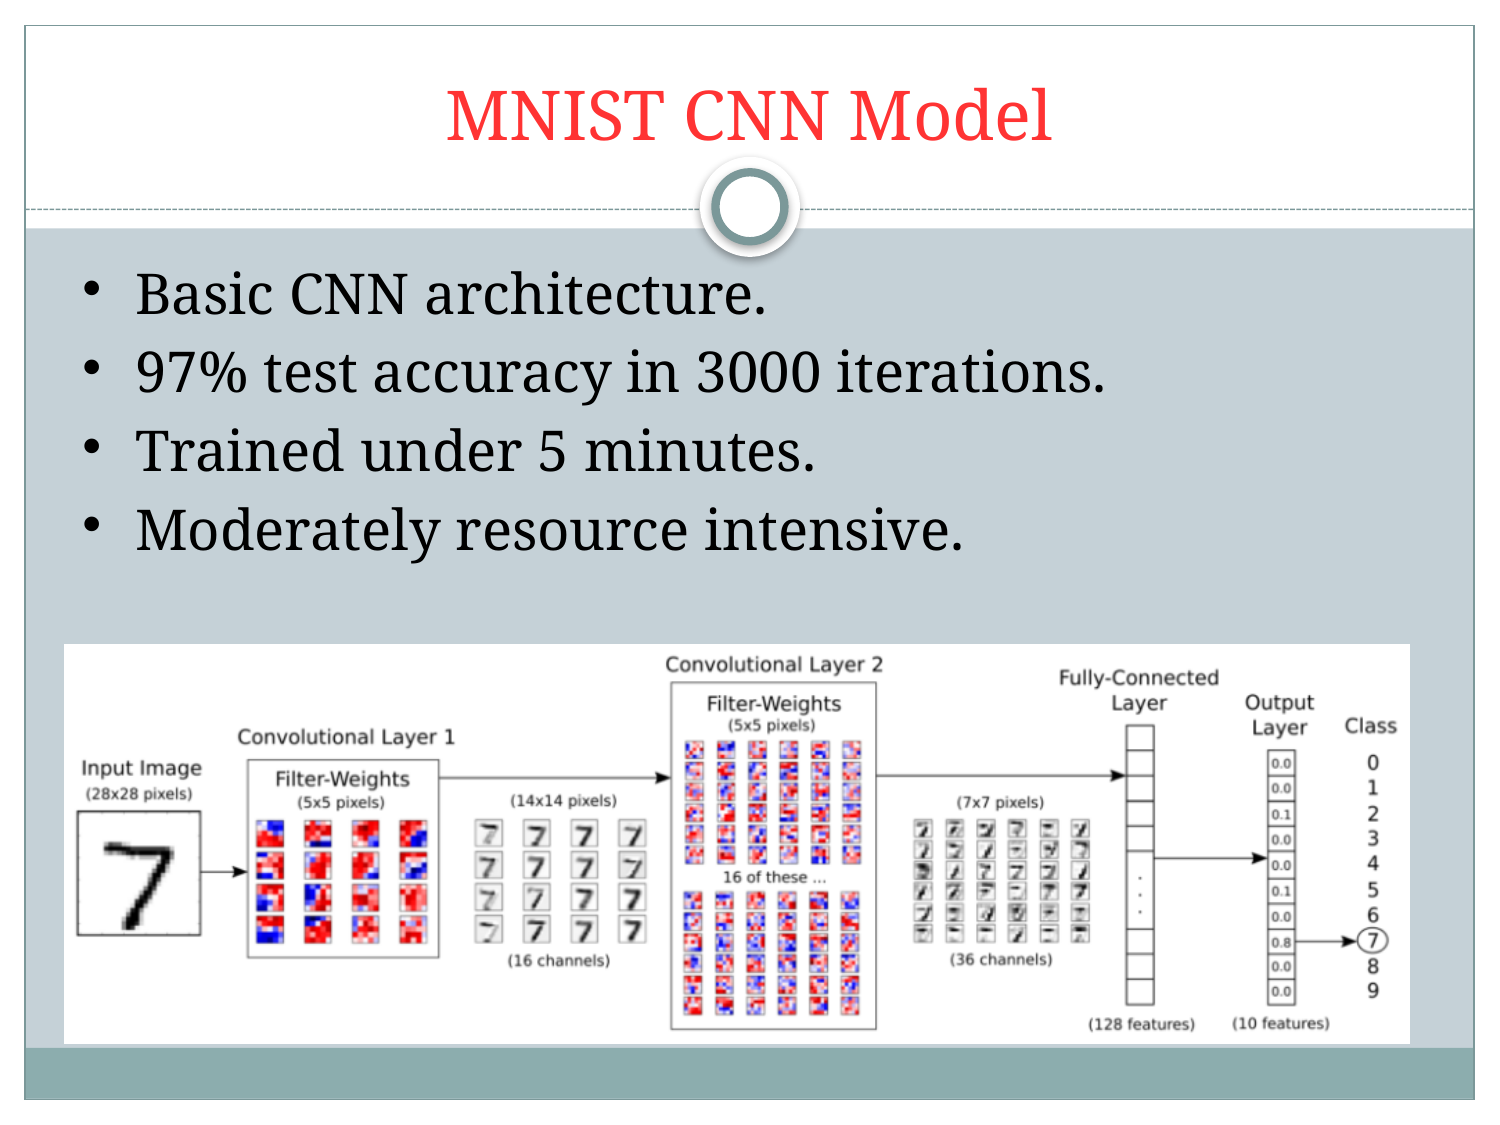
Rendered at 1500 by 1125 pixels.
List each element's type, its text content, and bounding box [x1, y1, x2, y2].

list Basic CNN architecture. 97% test accuracy in 3000 iterations. Trained under 5 minutes. Moderately resource intensive. [49, 250, 1445, 1001]
title MNIST CNN Model [49, 37, 1450, 162]
picture [64, 644, 1410, 1044]
